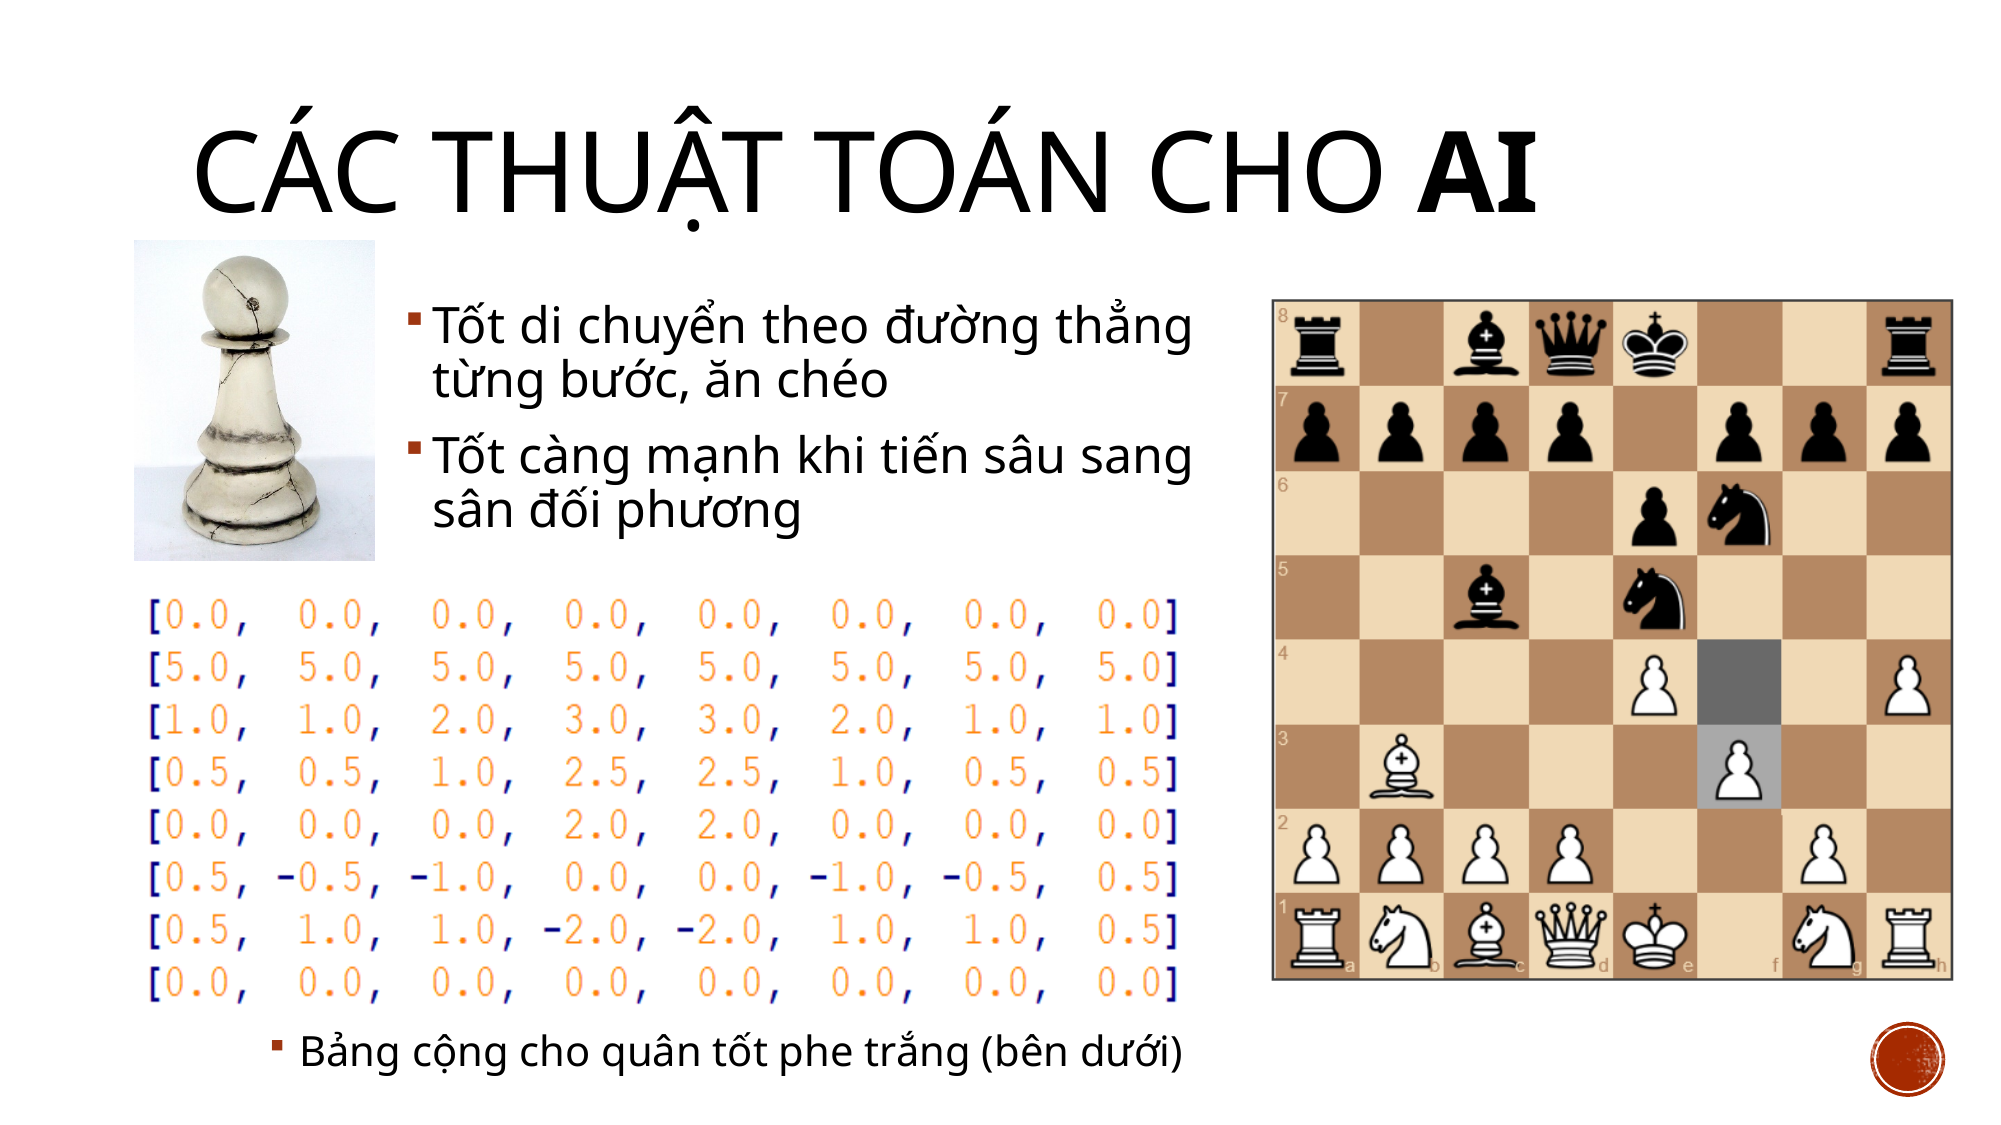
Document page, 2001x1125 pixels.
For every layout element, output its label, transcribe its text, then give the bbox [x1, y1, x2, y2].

picture [145, 588, 1188, 1010]
text_box Bảng cộng cho quân tốt phe trắng (bên dưới) [254, 1022, 1302, 1125]
picture [1268, 293, 1961, 986]
title Các Thuật toán cho AI [175, 44, 1826, 309]
picture [134, 240, 375, 561]
list Tốt di chuyển theo đường thẳng từng bước, ăn chéo Tốt càng mạnh khi tiến sâu sang sân đối phương [389, 293, 1210, 548]
